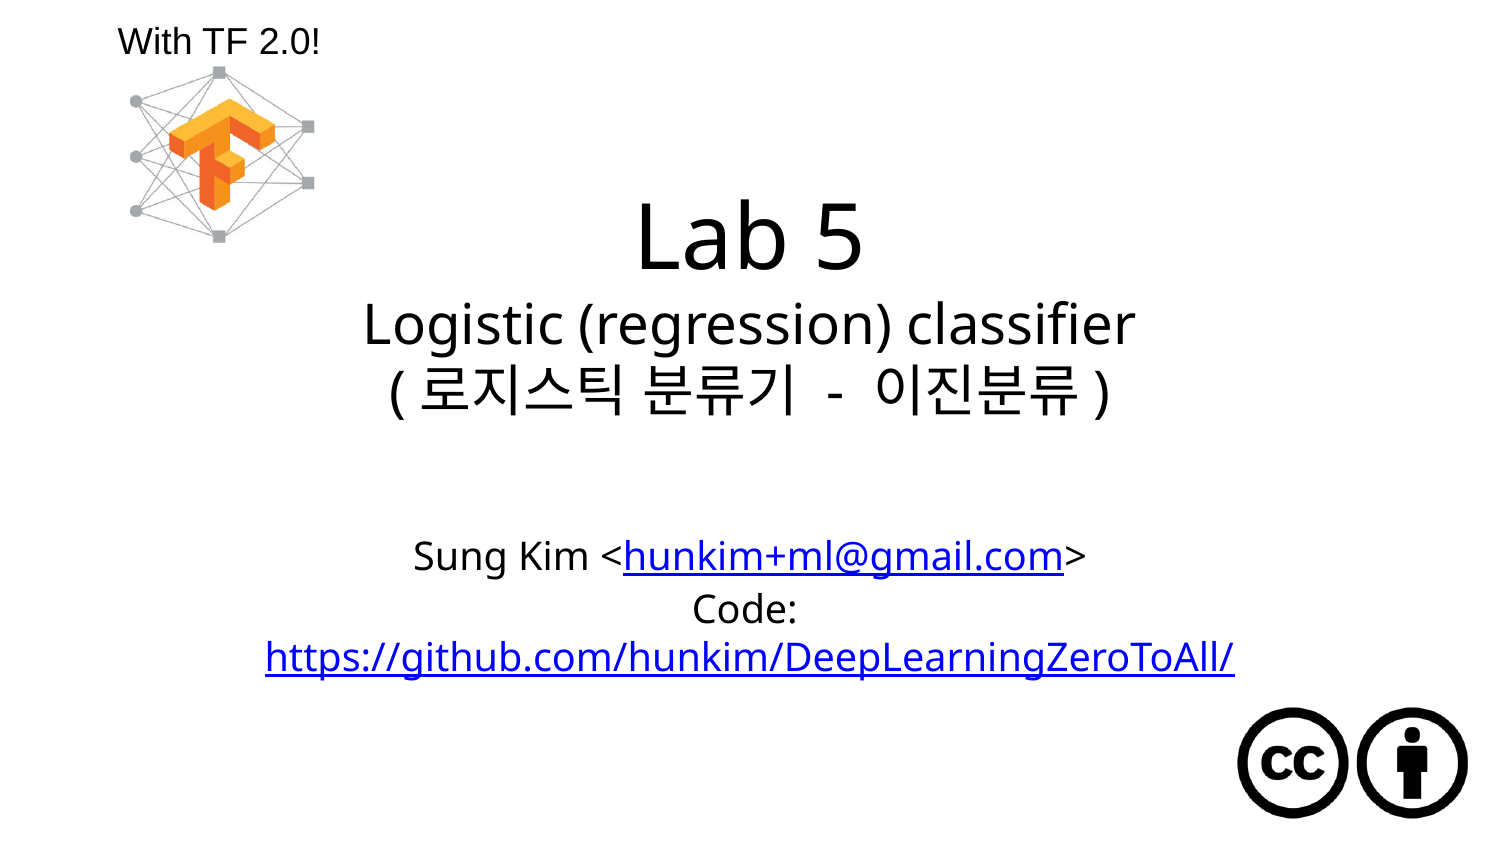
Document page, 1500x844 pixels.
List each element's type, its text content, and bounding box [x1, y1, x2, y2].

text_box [13, 11, 432, 273]
text_box Sung Kim <hunkim+ml@gmail.com> Code: https://github.com/hunkim/DeepLearningZeroToAll/ [209, 526, 1291, 624]
title Lab 5 Logistic (regression) classifier (로지스틱 분류기 - 이진분류) [297, 141, 1203, 428]
picture [1237, 698, 1473, 827]
